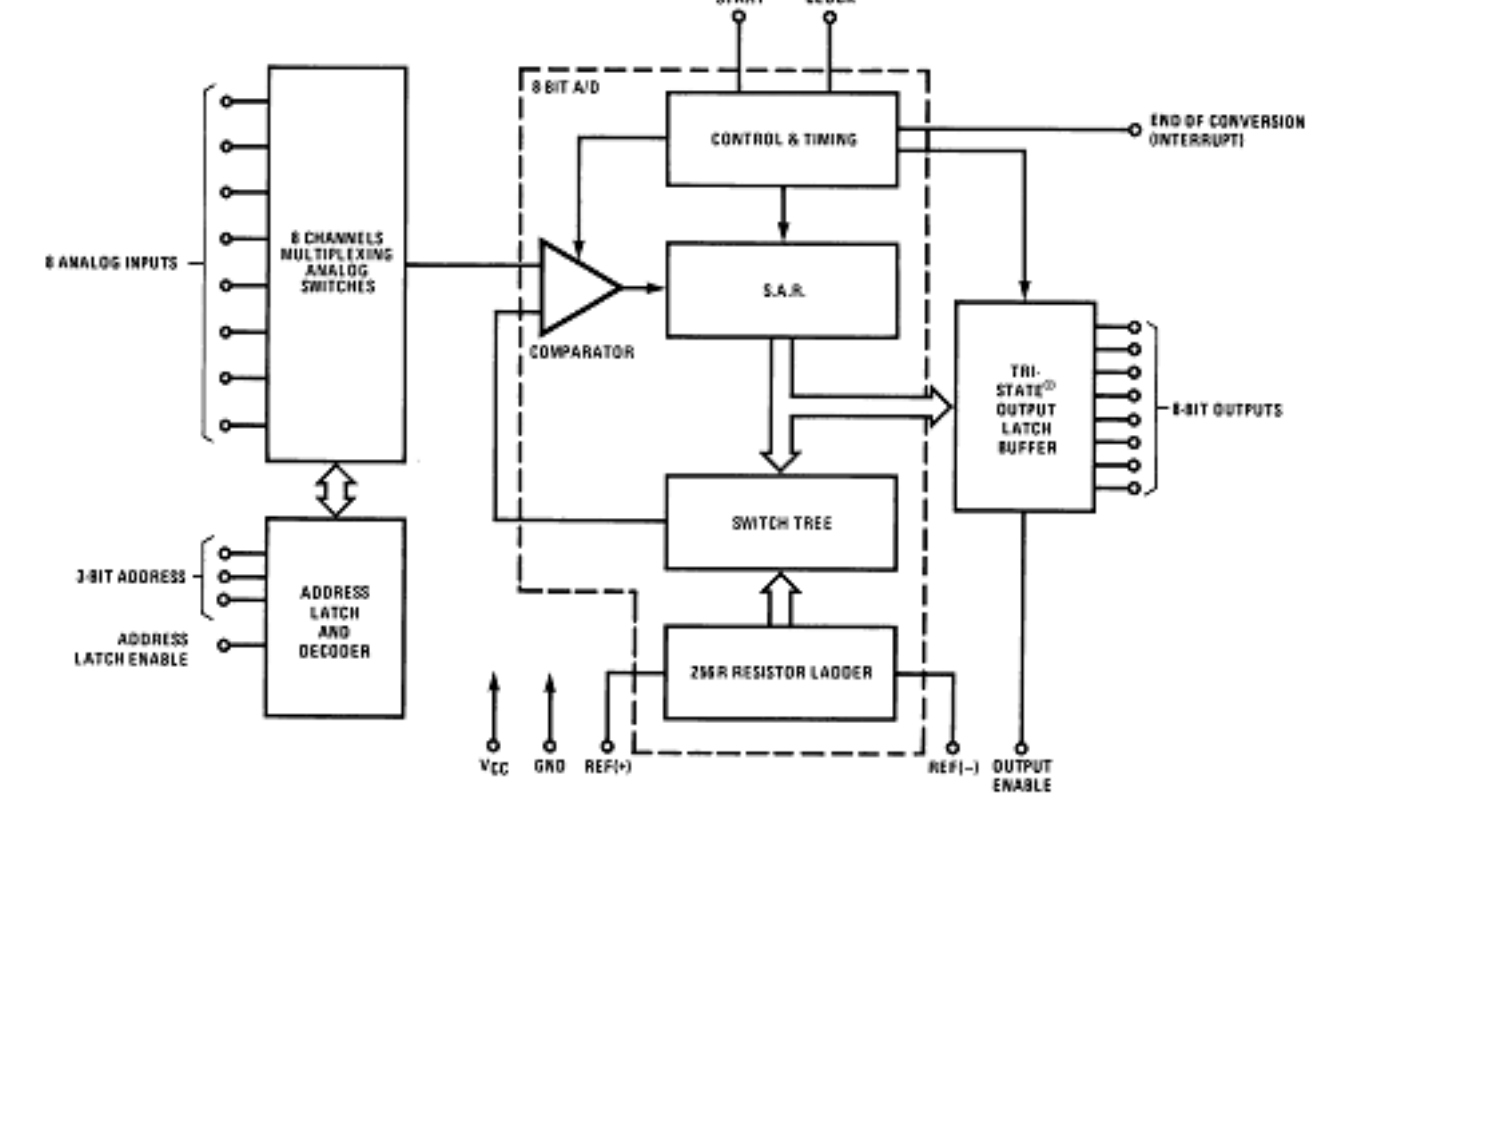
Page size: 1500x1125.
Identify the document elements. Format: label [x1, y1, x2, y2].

picture [12, 0, 1404, 838]
